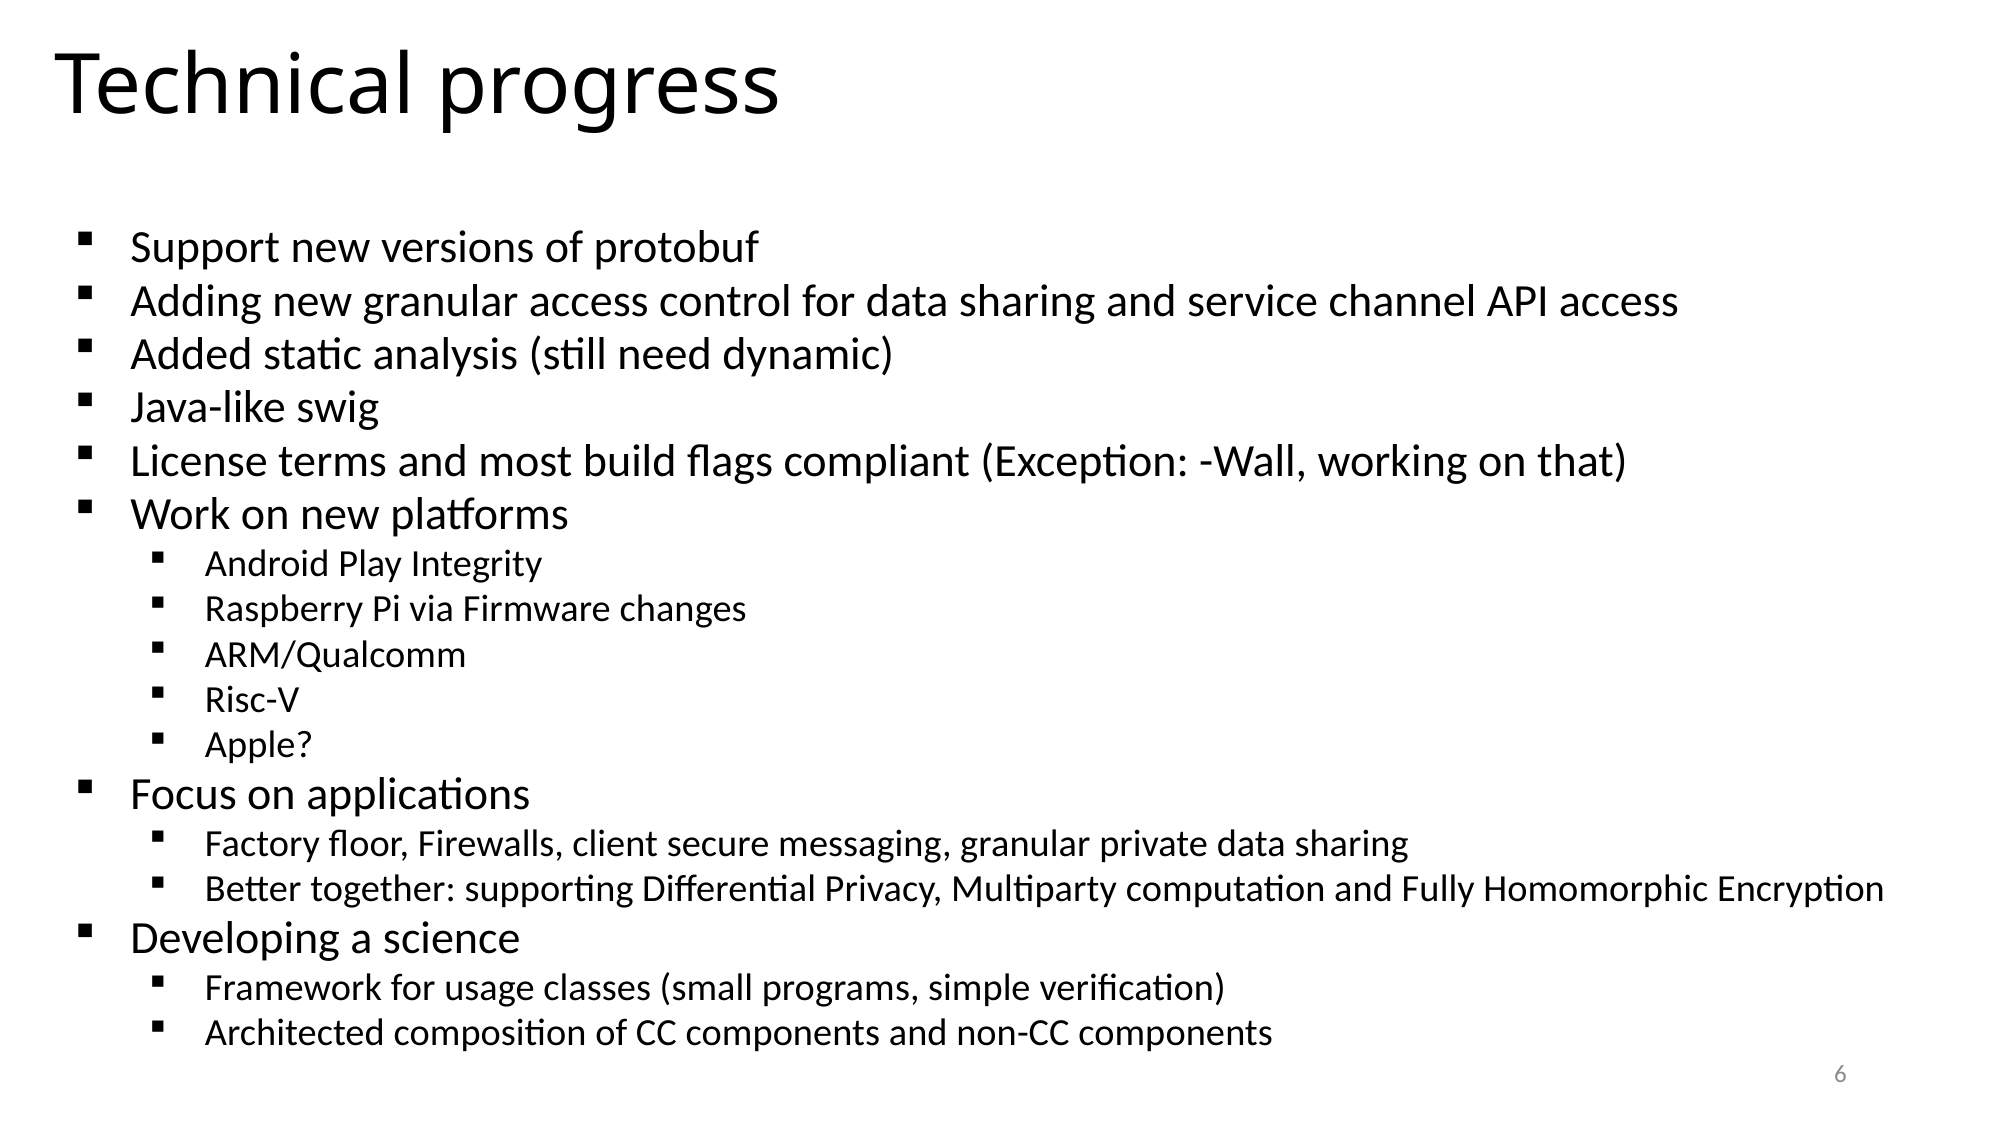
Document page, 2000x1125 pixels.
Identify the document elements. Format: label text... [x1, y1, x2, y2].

title Technical progress [39, 31, 1973, 142]
slide_number 6 [1412, 1042, 1862, 1103]
list Support new versions of protobuf Adding new granular access control for data sharing and service channel API access Added static analysis (still need dynamic) Java-like swig License terms and most build flags compliant (Exception: -Wall, working on that) Work on new platforms Android Play Integrity Raspberry Pi via Firmware changes ARM/Qualcomm Risc-V Apple? Focus on applications Factory floor, Firewalls, client secure messaging, granular private data sharing Better together: supporting Differential Privacy, Multiparty computation and Fully Homomorphic Encryption Developing a science Framework for usage classes (small programs, simple verification) Architected composition of CC components and non-CC components [59, 215, 1950, 1065]
